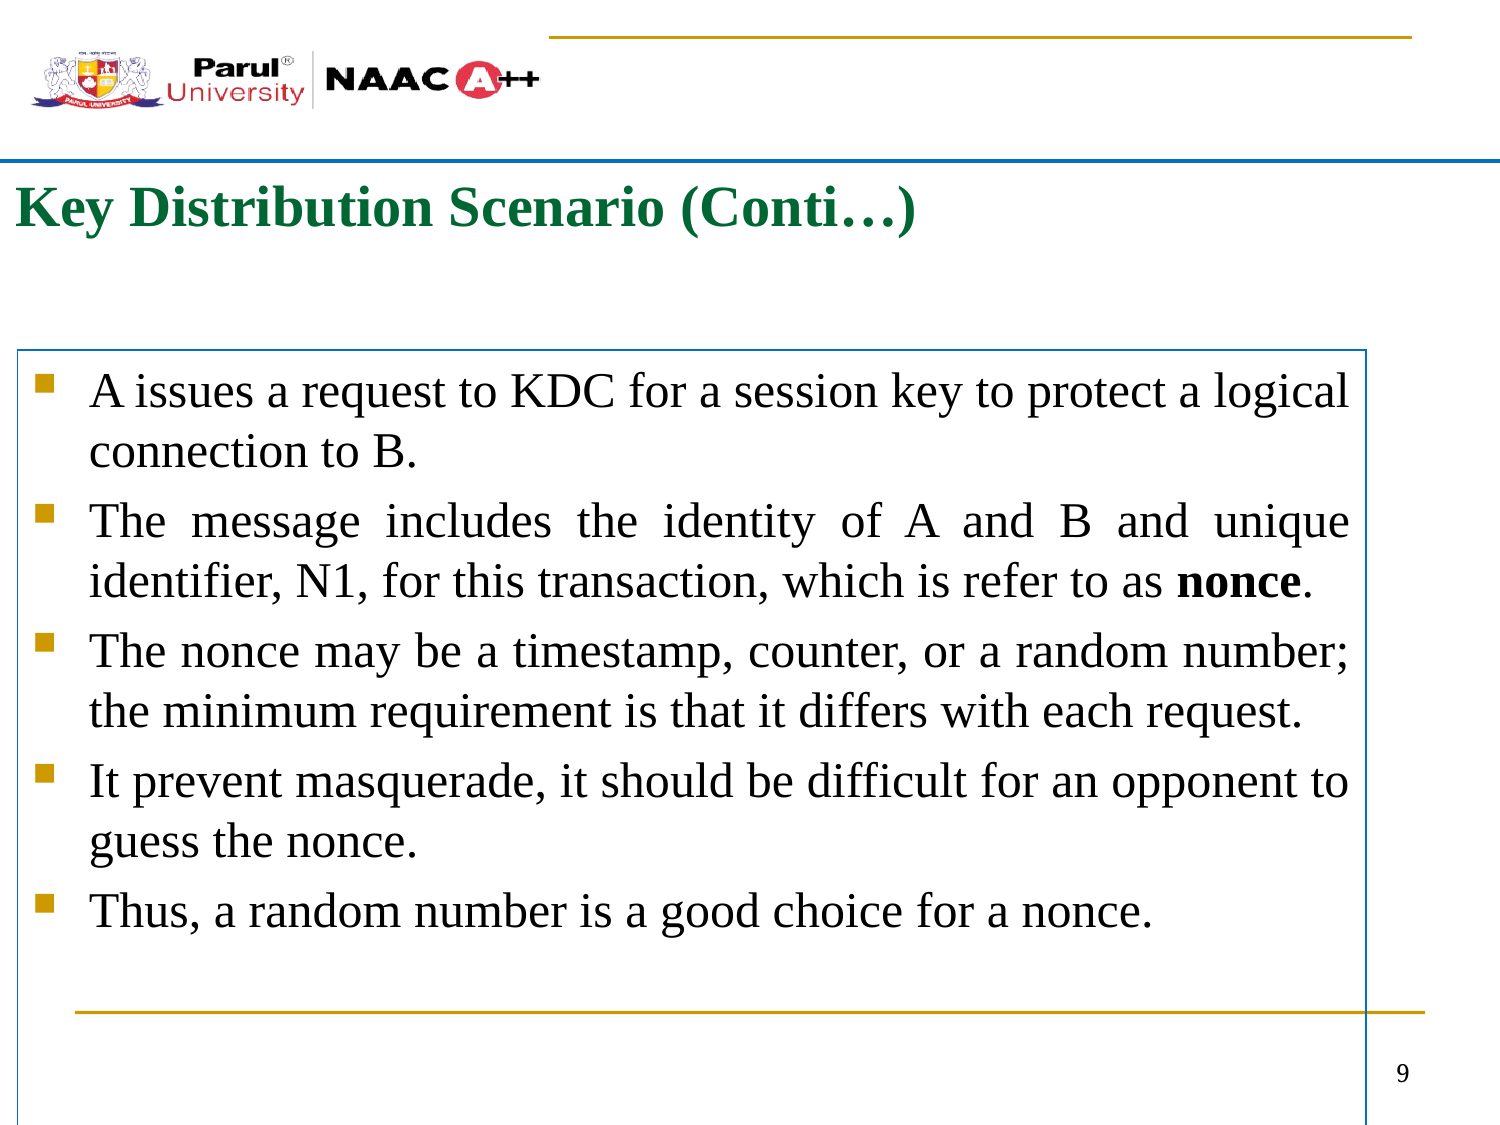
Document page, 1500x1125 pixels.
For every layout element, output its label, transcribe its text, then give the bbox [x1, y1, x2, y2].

slide_number 9 [1367, 1023, 1426, 1100]
title Key Distribution Scenario (Conti…) [0, 160, 1351, 277]
picture [29, 7, 549, 137]
list A issues a request to KDC for a session key to protect a logical connection to B. The message includes the identity of A and B and unique identifier, N1, for this transaction, which is refer to as nonce. The nonce may be a timestamp, counter, or a random number; the minimum requirement is that it differs with each request. It prevent masquerade, it should be difficult for an opponent to guess the nonce. Thus, a random number is a good choice for a nonce. [17, 349, 1367, 1125]
